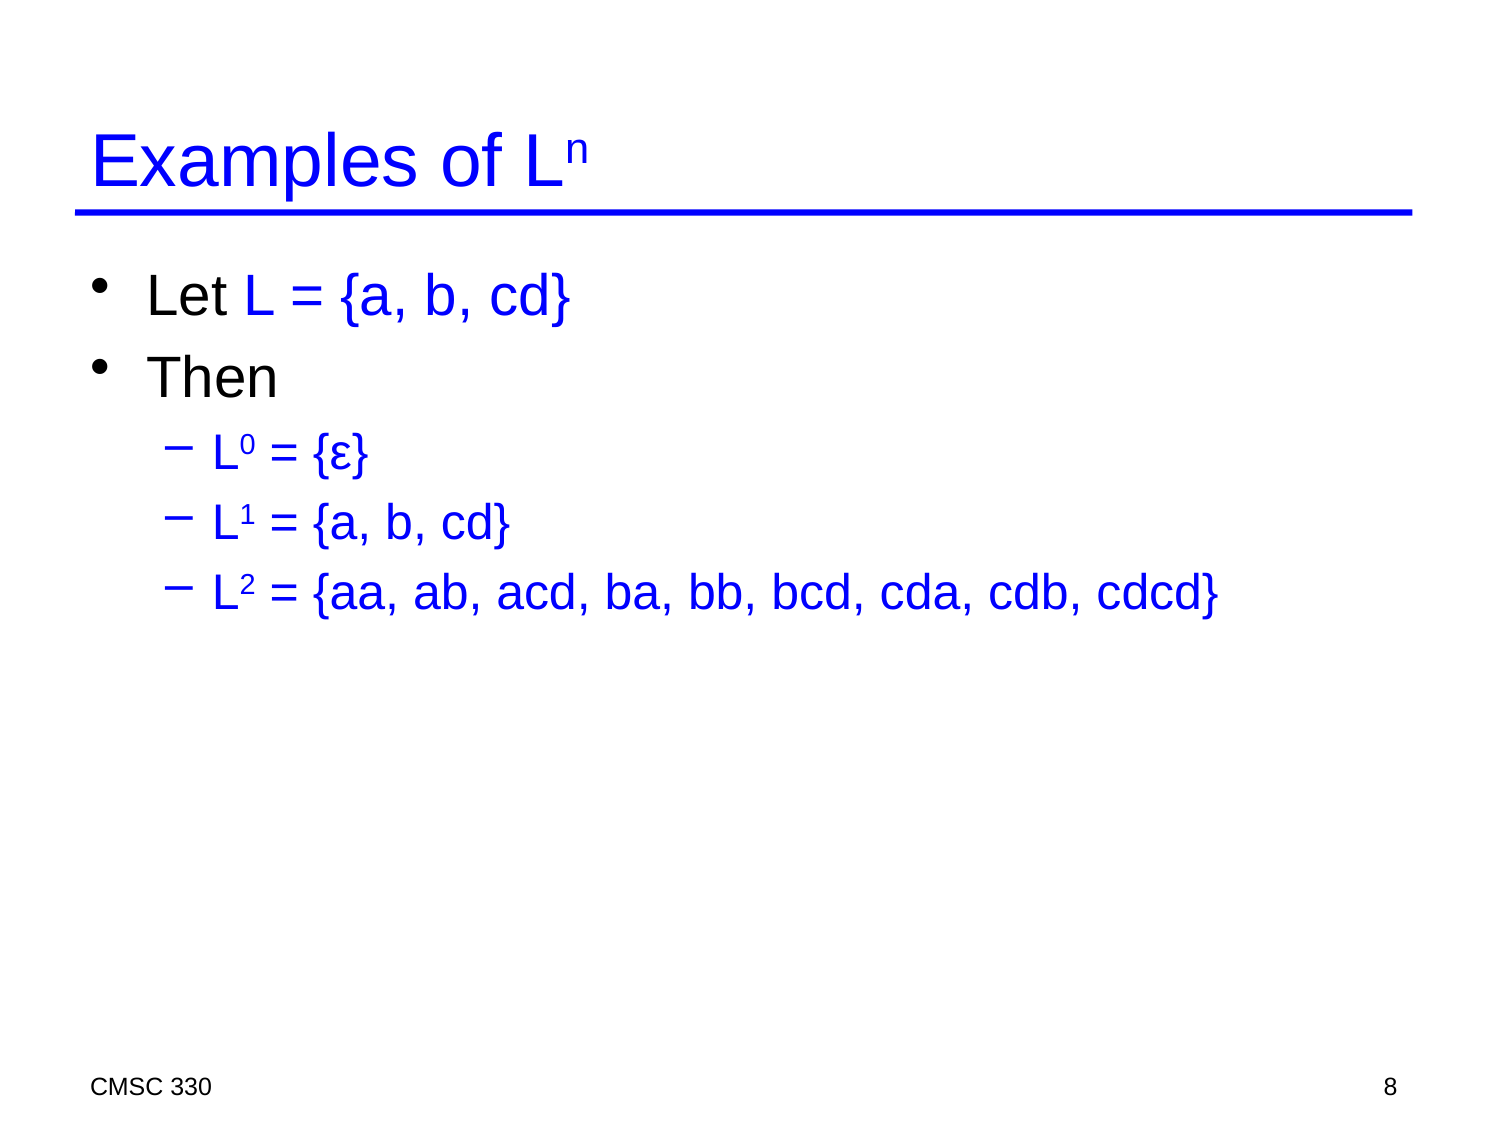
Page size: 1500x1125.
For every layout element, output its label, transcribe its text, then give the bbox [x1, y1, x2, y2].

title Examples of Ln [74, 99, 1413, 213]
slide_number 8 [1099, 1062, 1413, 1101]
list Let L = {a, b, cd} Then L0 = {ε} L1 = {a, b, cd} L2 = {aa, ab, acd, ba, bb, bcd, cda, cdb, cdcd} [74, 249, 1413, 1051]
footer CMSC 330 [74, 1062, 988, 1101]
